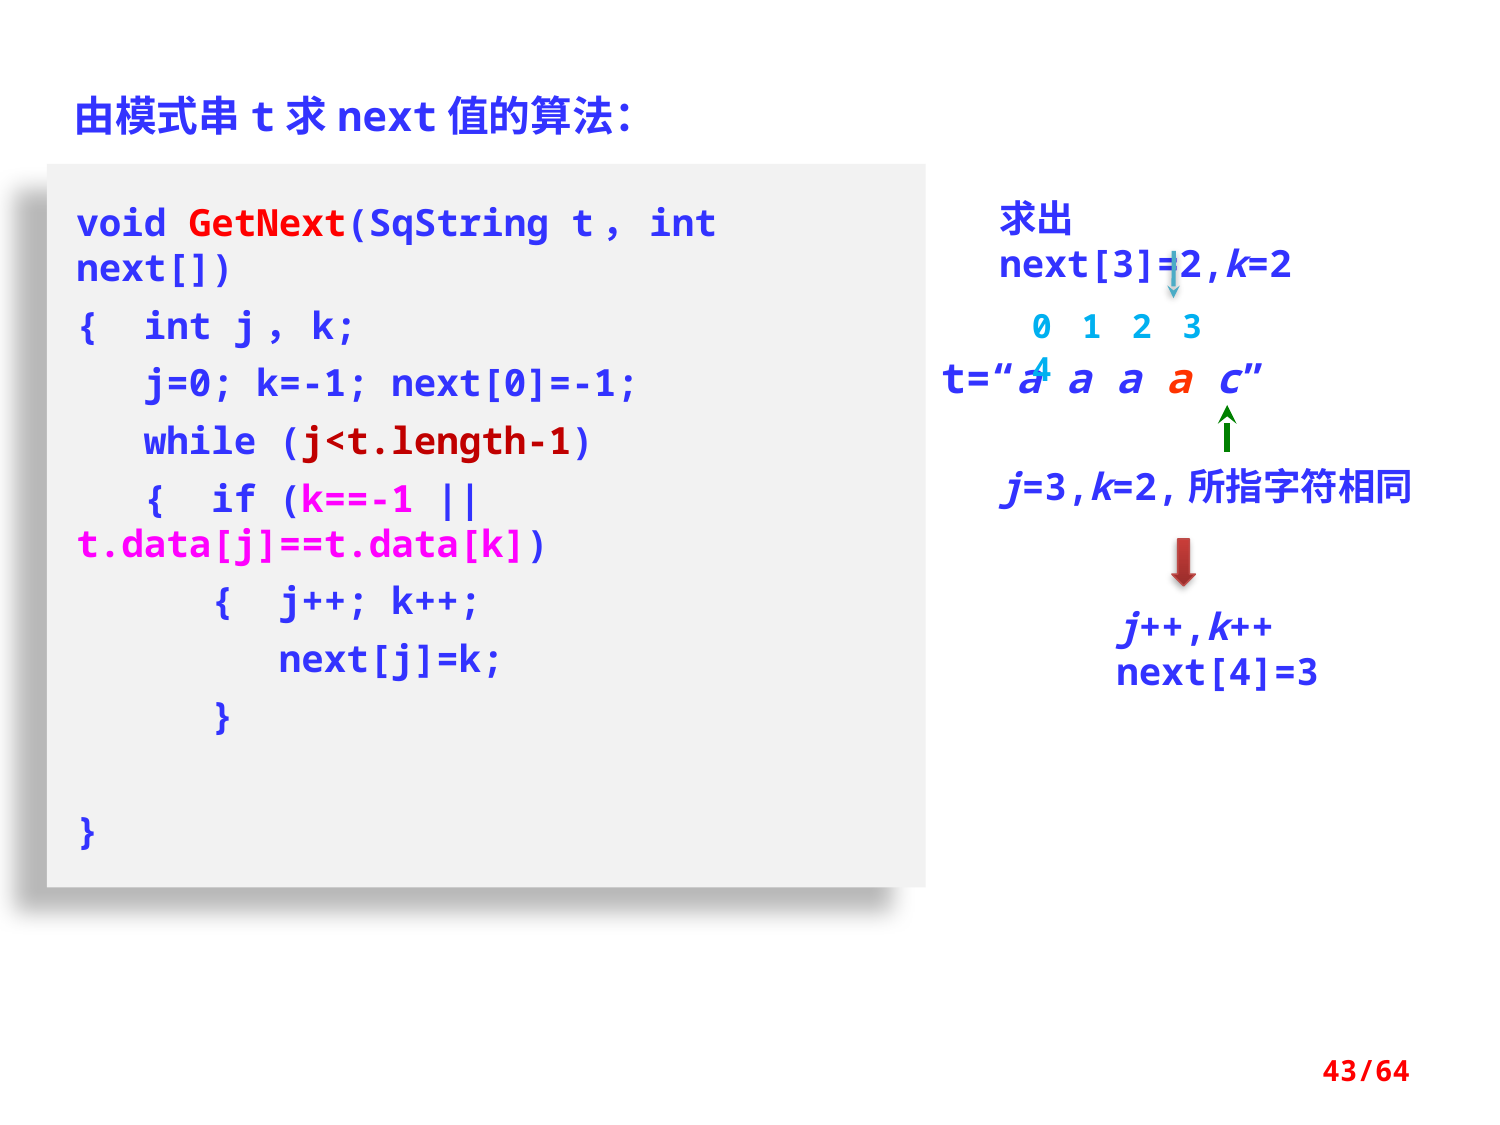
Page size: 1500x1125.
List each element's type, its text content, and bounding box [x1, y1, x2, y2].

text_box 由模式串t求next值的算法： [58, 82, 756, 147]
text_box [984, 404, 1430, 516]
slide_number ‹#›/64 [1074, 1042, 1425, 1103]
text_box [1101, 538, 1348, 702]
text_box void GetNext(SqString t，int next[]) { int j，k; j=0; k=-1; next[0]=-1; while (j<t.length-1) { if (k==-1 || t.data[j]==t.data[k]) { j++; k++; next[j]=k; } } [46, 163, 926, 888]
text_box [925, 187, 1372, 411]
